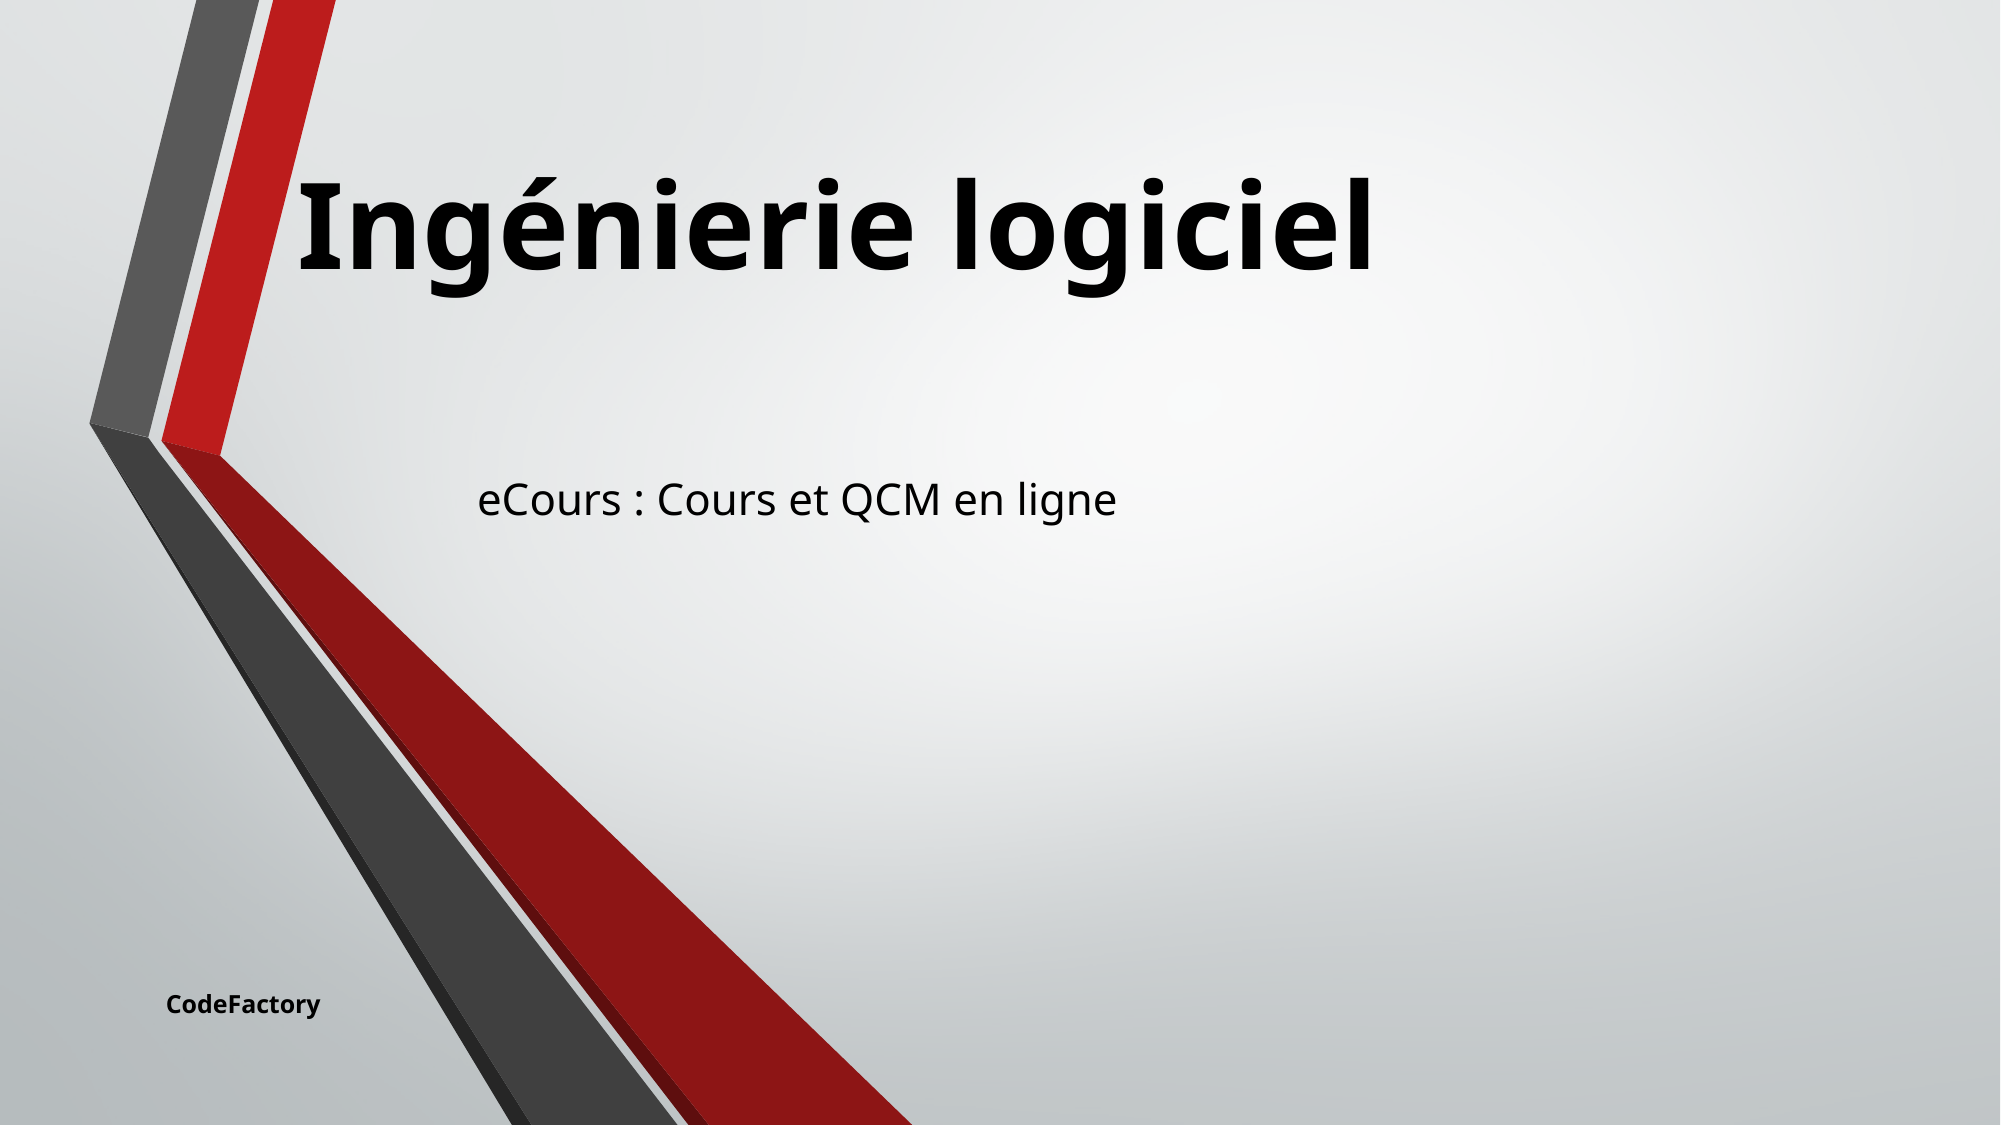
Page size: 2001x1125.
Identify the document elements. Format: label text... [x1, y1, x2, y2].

title Ingénierie logiciel [112, 141, 1425, 302]
footer CodeFactory [150, 973, 861, 1034]
subtitle eCours : Cours et QCM en ligne [83, 464, 1134, 784]
